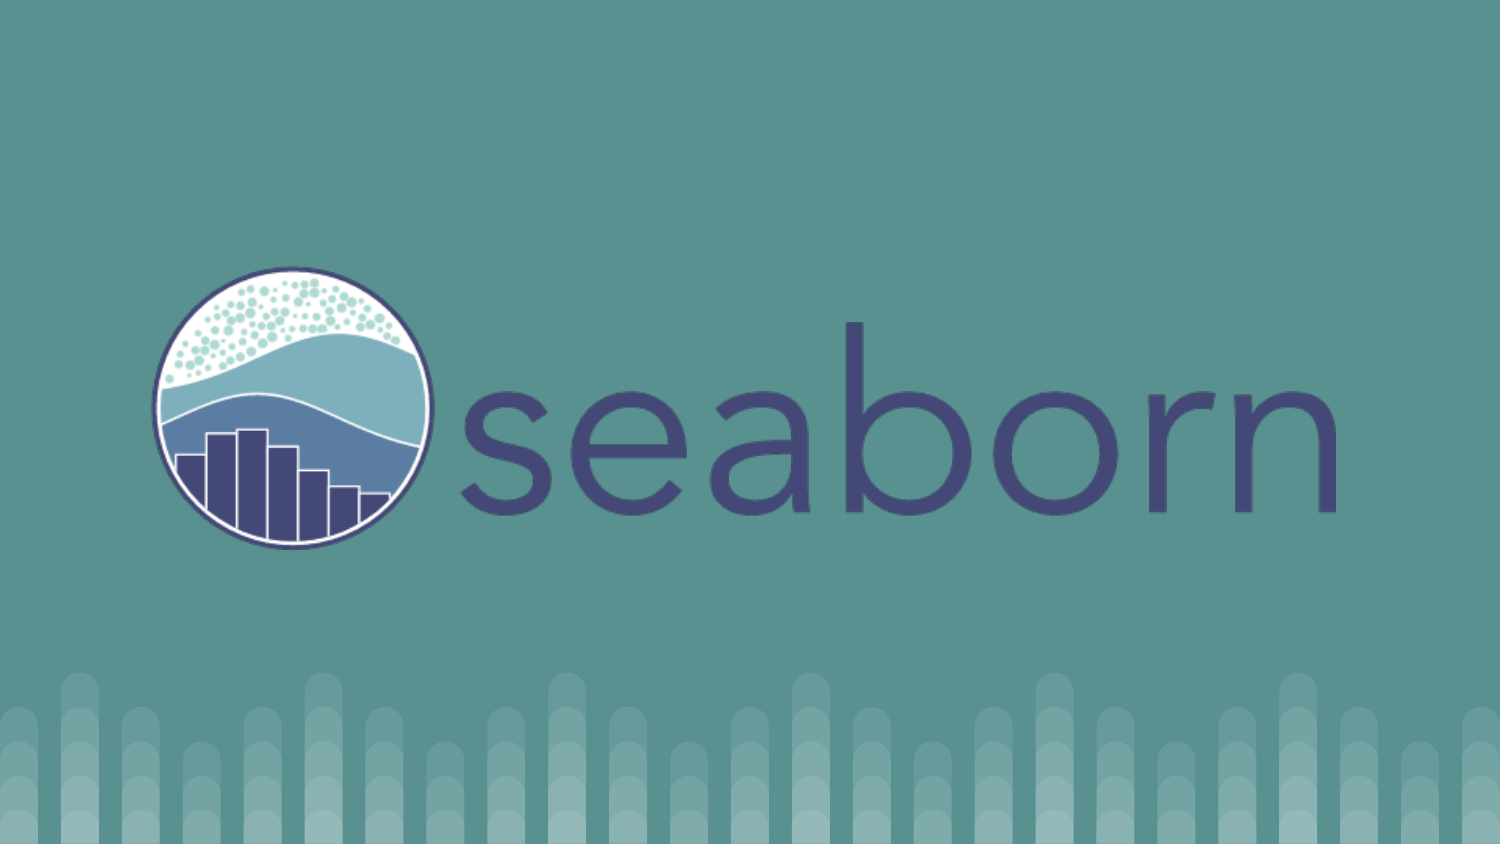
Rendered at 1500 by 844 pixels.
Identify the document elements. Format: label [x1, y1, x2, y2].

picture [128, 243, 1372, 601]
